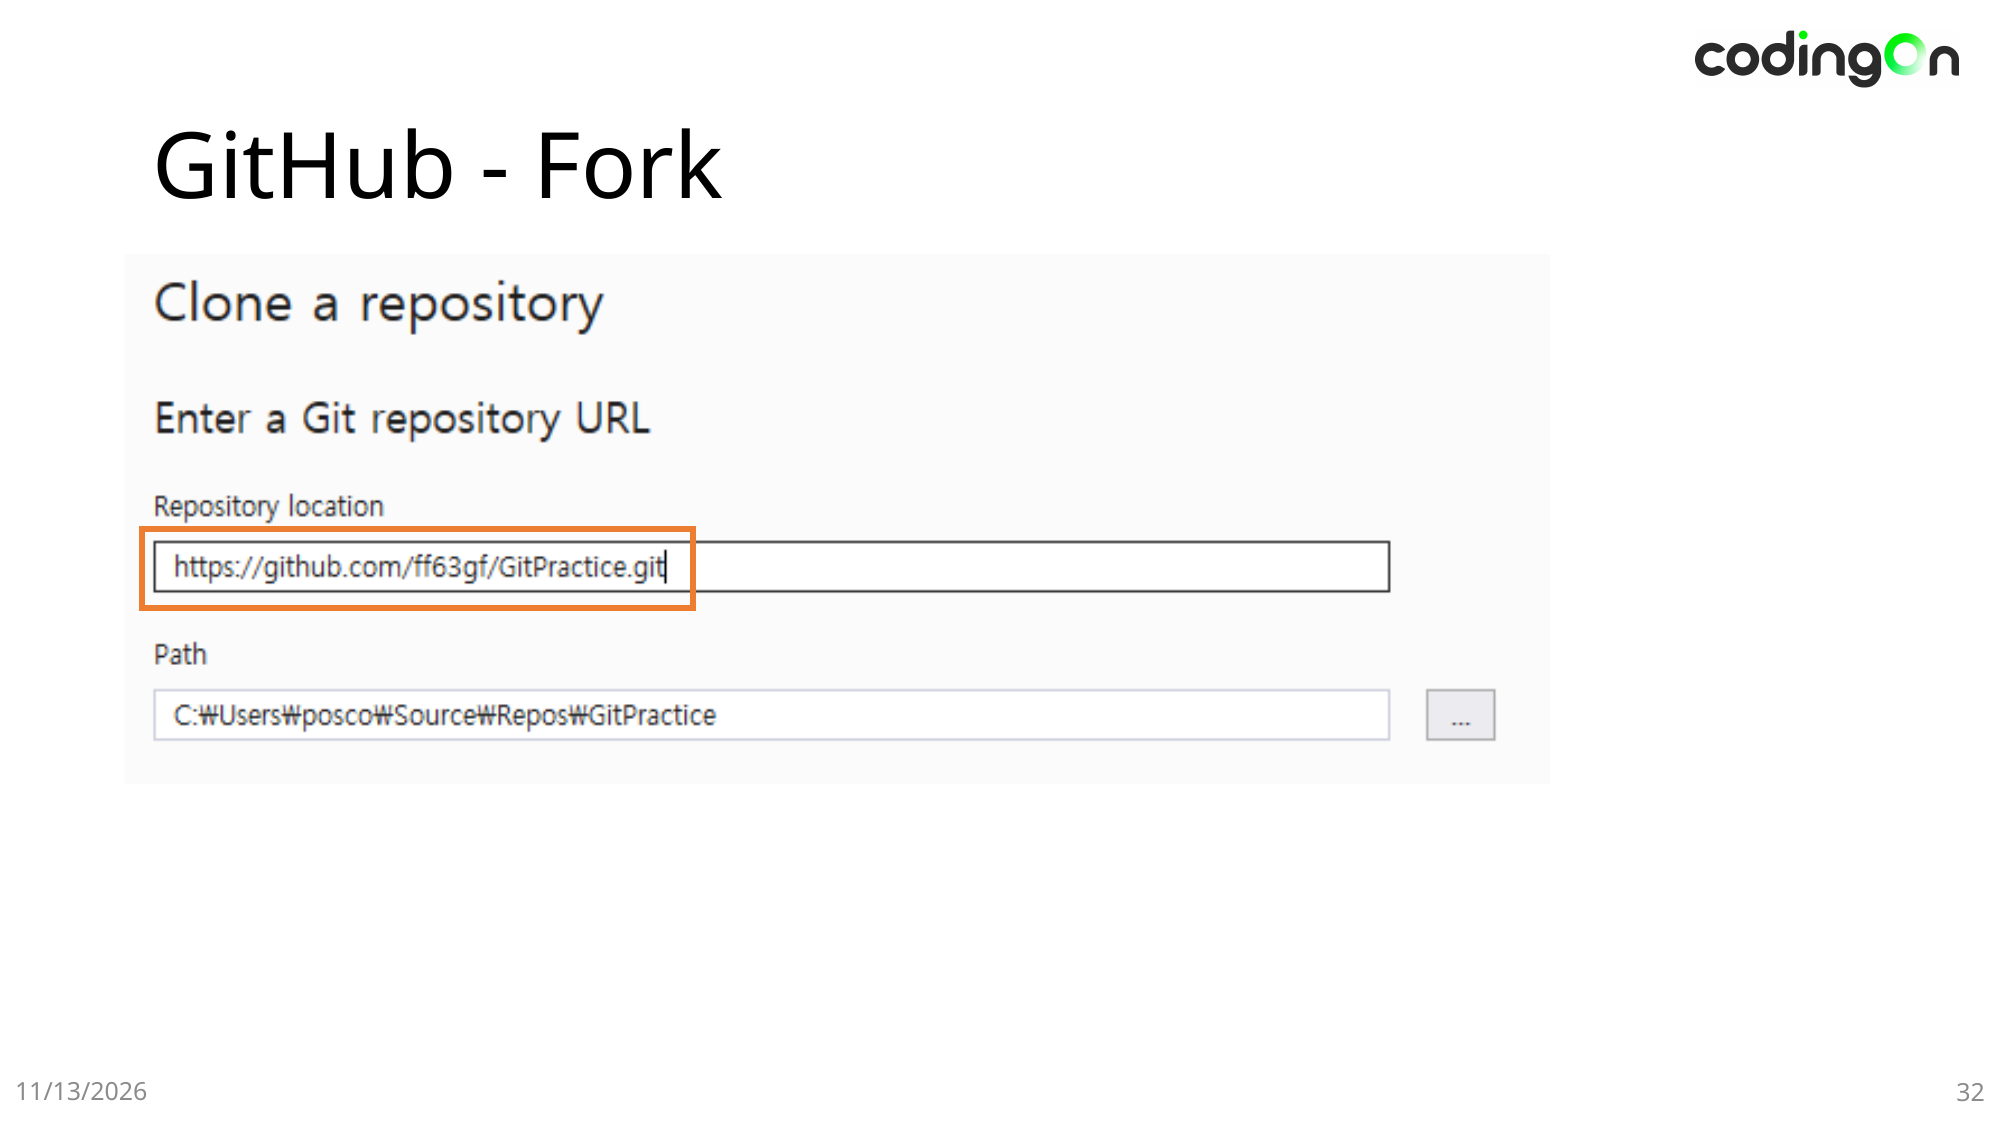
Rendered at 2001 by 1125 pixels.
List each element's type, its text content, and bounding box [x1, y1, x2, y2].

title GitHub - Fork [137, 59, 1863, 278]
picture [125, 254, 1550, 784]
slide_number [0, 1062, 450, 1123]
picture [1695, 30, 1959, 88]
slide_number 32 [1550, 1063, 2000, 1124]
